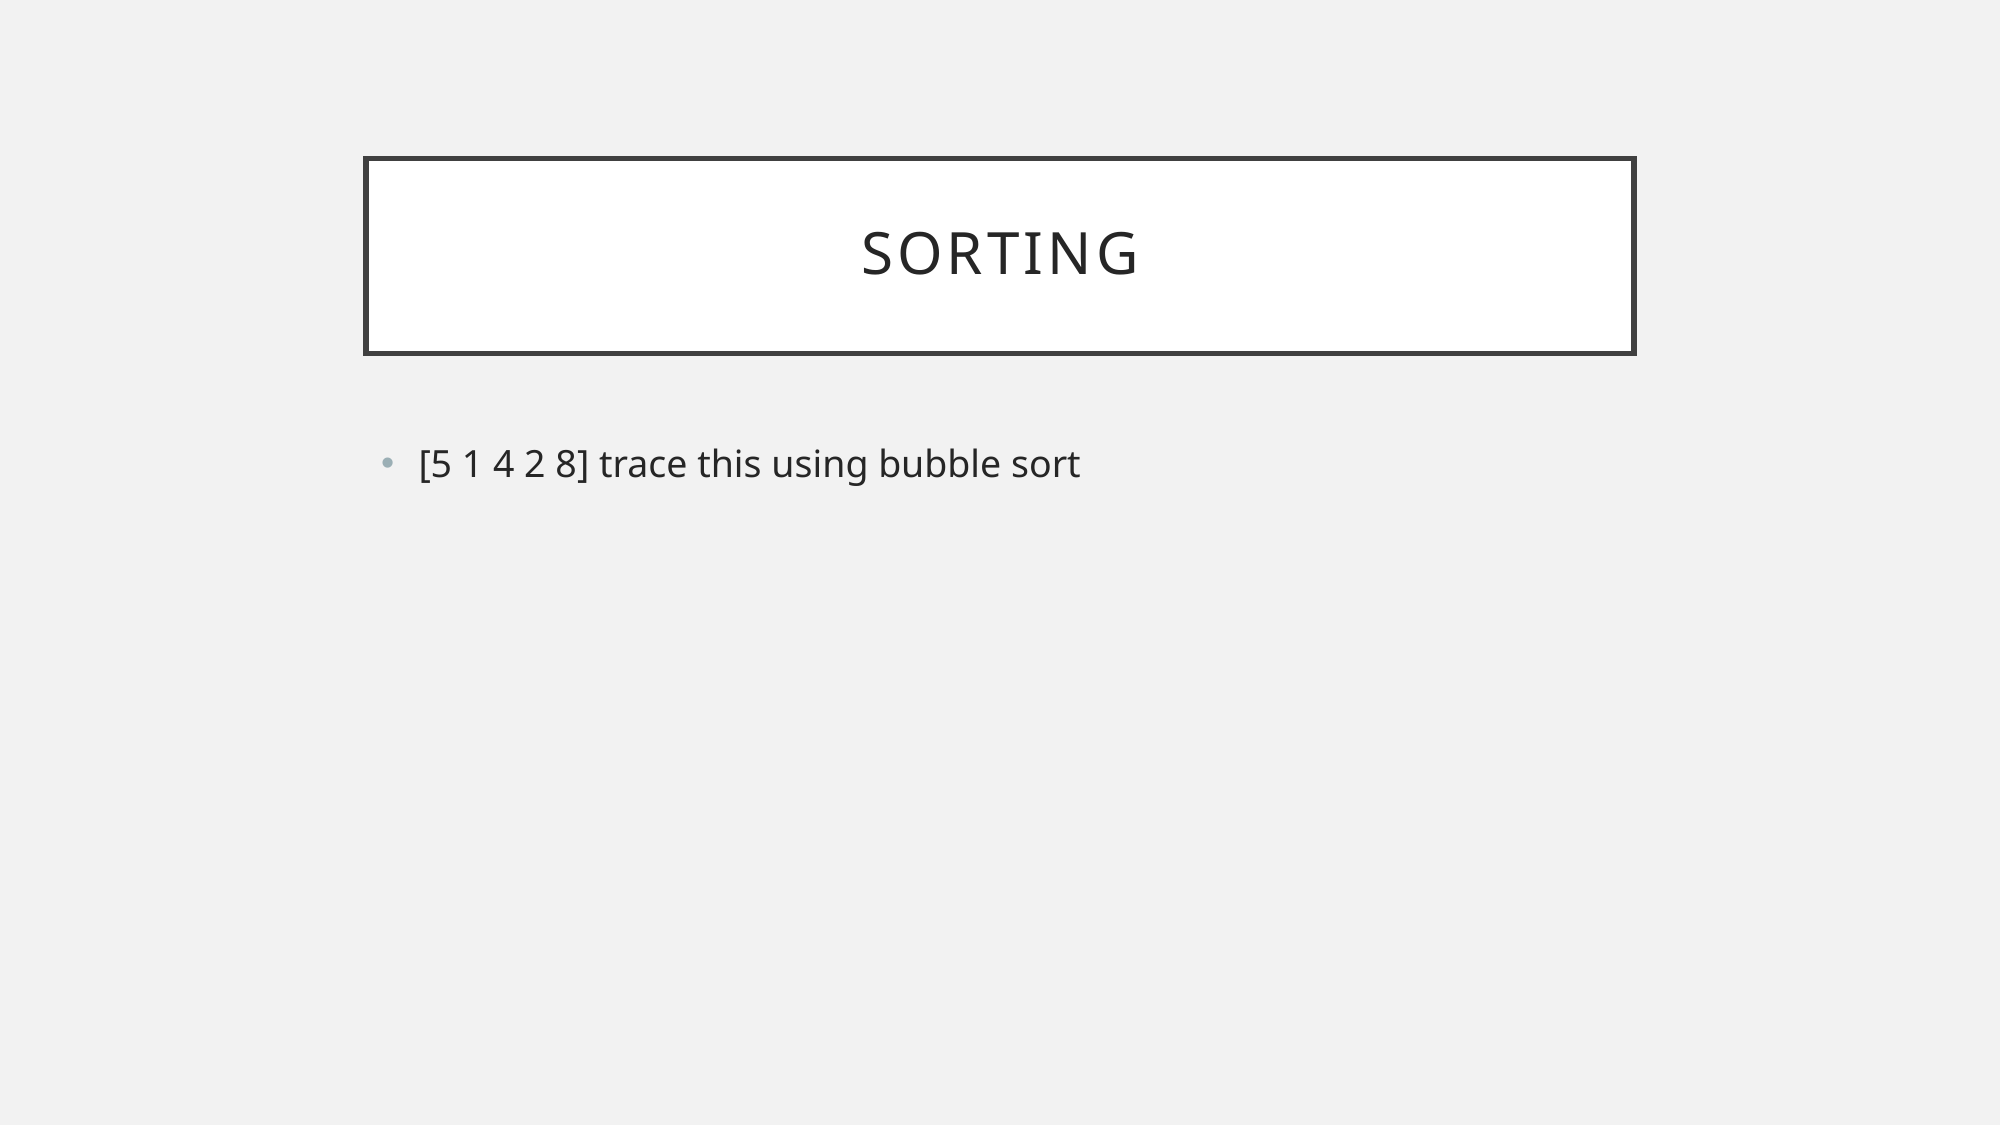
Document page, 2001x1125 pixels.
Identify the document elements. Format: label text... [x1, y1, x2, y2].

list [5 1 4 2 8] trace this using bubble sort [366, 432, 1634, 942]
title sorting [363, 156, 1637, 356]
